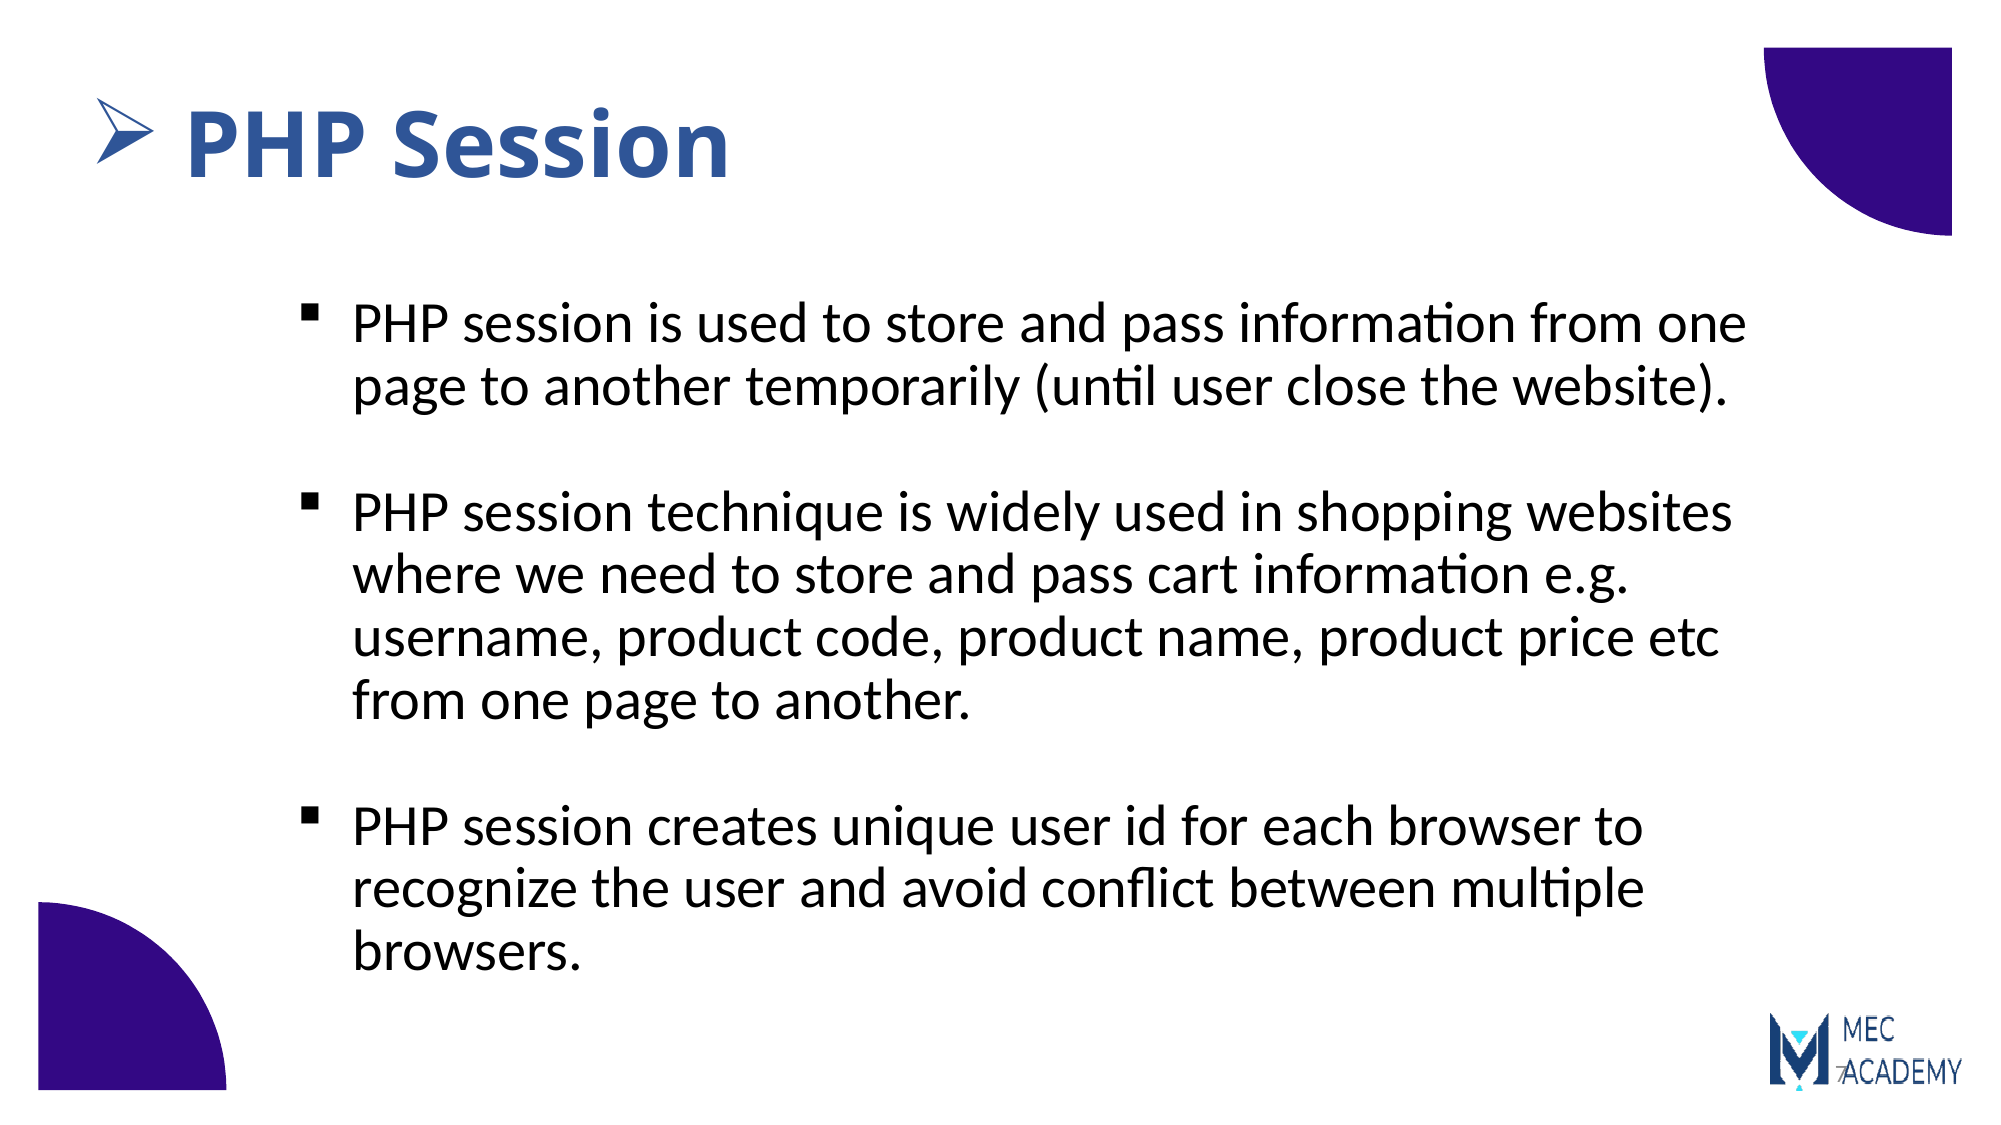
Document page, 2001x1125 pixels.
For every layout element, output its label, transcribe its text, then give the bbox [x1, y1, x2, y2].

slide_number 7 [1412, 1042, 1863, 1103]
text_box [1763, 47, 1952, 236]
text_box [38, 902, 227, 1091]
picture [1770, 1013, 1962, 1091]
title PHP Session [74, 47, 1187, 249]
list PHP session is used to store and pass information from one page to another temporarily (until user close the website). PHP session technique is widely used in shopping websites where we need to store and pass cart information e.g. username, product code, product name, product price etc from one page to another. PHP session creates unique user id for each browser to recognize the user and avoid conflict between multiple browsers. [281, 284, 1831, 1078]
